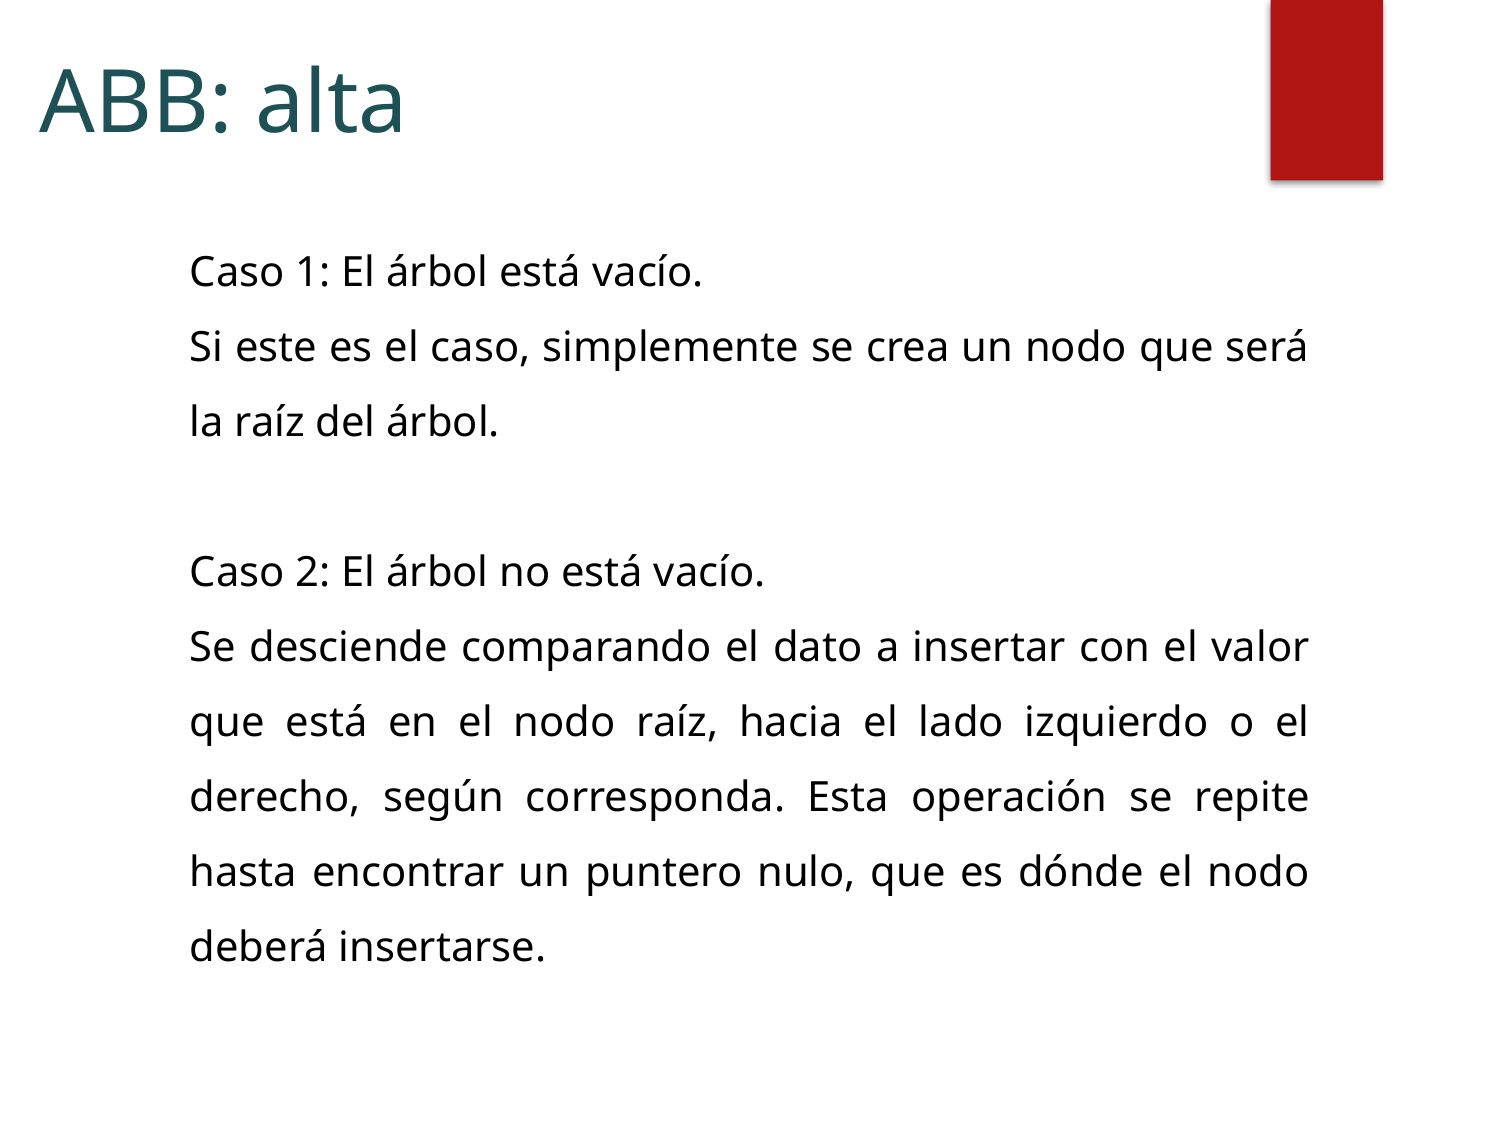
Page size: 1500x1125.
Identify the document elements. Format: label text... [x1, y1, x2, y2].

title ABB: alta [24, 37, 1375, 288]
text_box Caso 1: El árbol está vacío. Si este es el caso, simplemente se crea un nodo que será la raíz del árbol. Caso 2: El árbol no está vacío. Se desciende comparando el dato a insertar con el valor que está en el nodo raíz, hacia el lado izquierdo o el derecho, según corresponda. Esta operación se repite hasta encontrar un puntero nulo, que es dónde el nodo deberá insertarse. [174, 212, 1325, 978]
